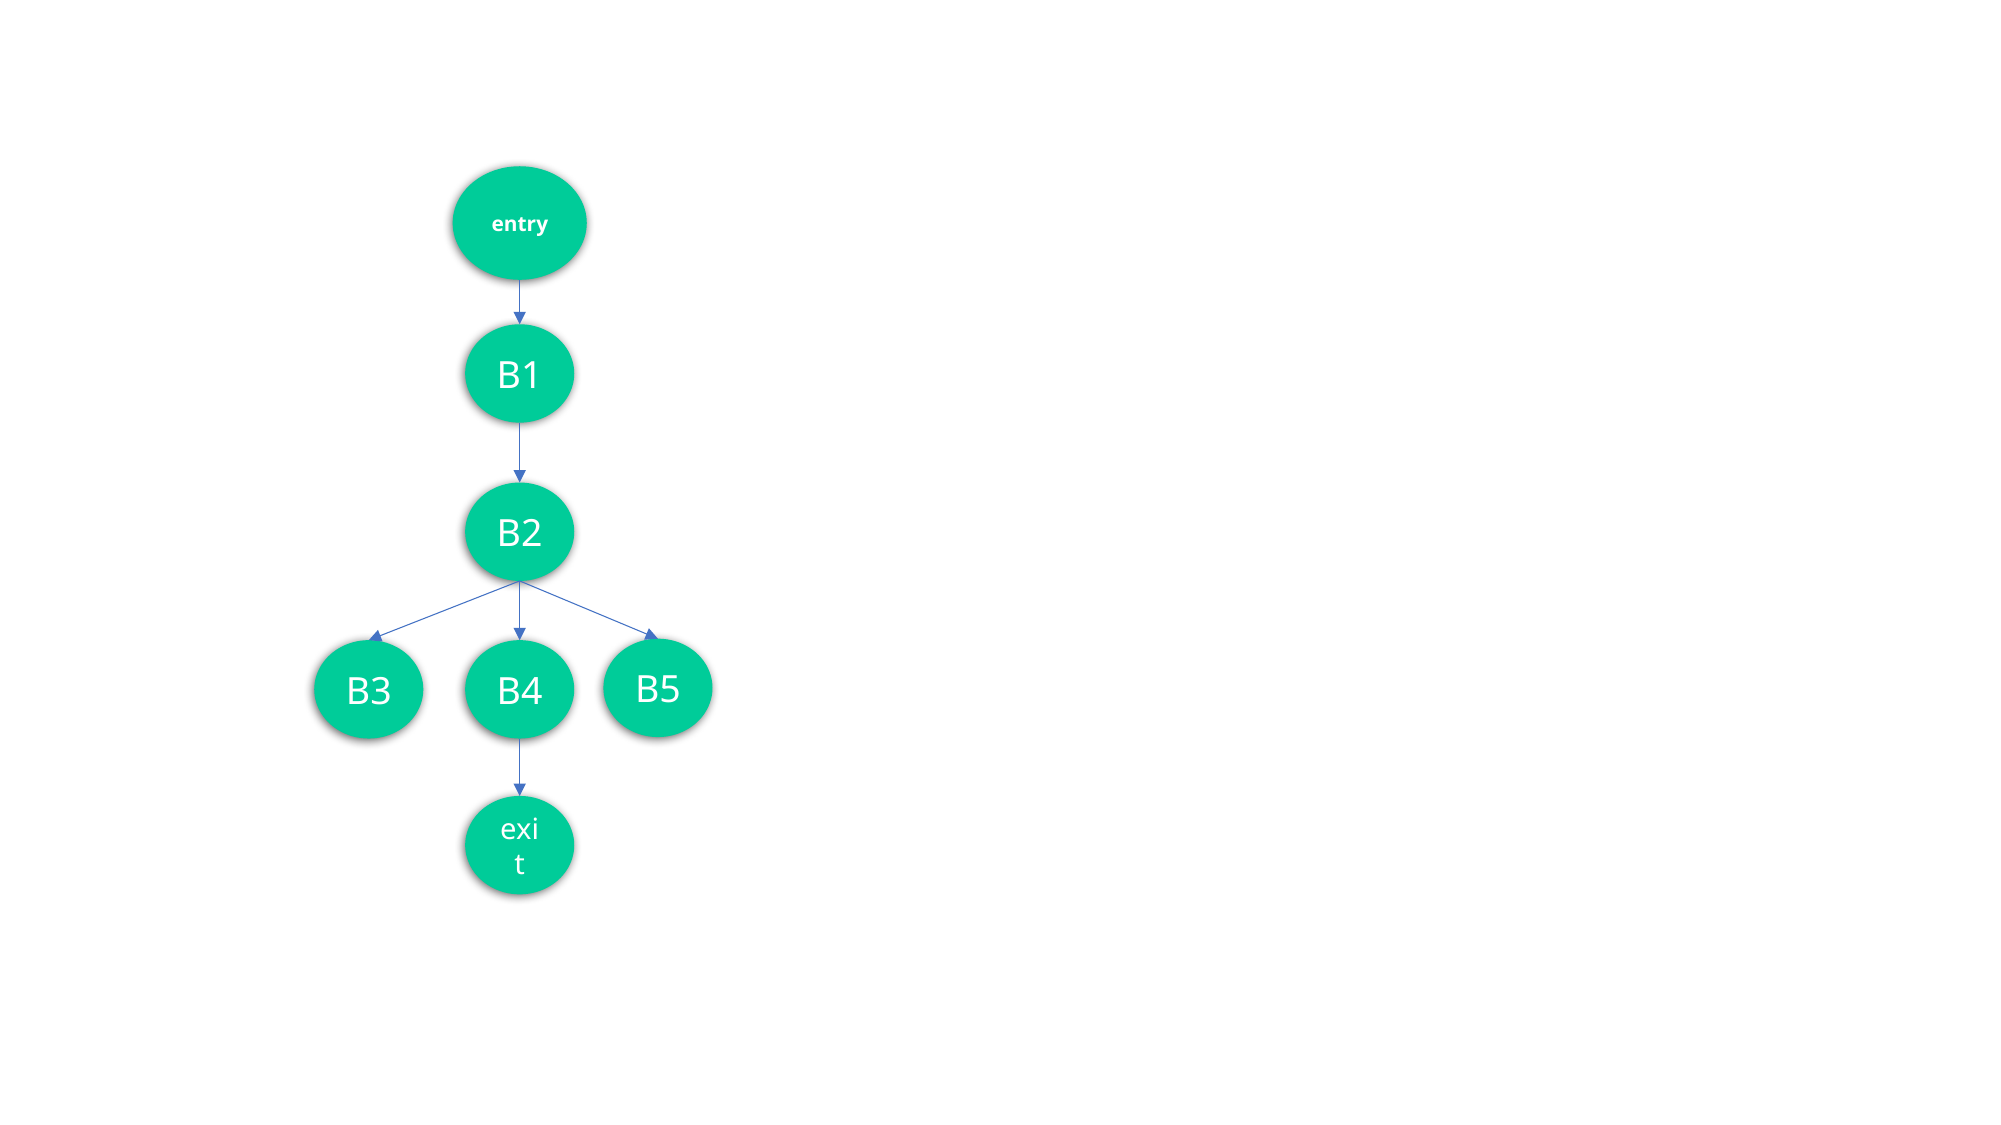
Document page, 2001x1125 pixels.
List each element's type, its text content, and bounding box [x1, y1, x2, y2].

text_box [519, 580, 658, 639]
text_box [368, 580, 519, 641]
text_box B3 [314, 640, 424, 739]
text_box exit [465, 795, 575, 895]
text_box entry [452, 166, 587, 280]
text_box B1 [465, 324, 575, 423]
text_box B5 [603, 638, 713, 738]
text_box B2 [465, 482, 575, 580]
text_box B4 [465, 640, 575, 739]
